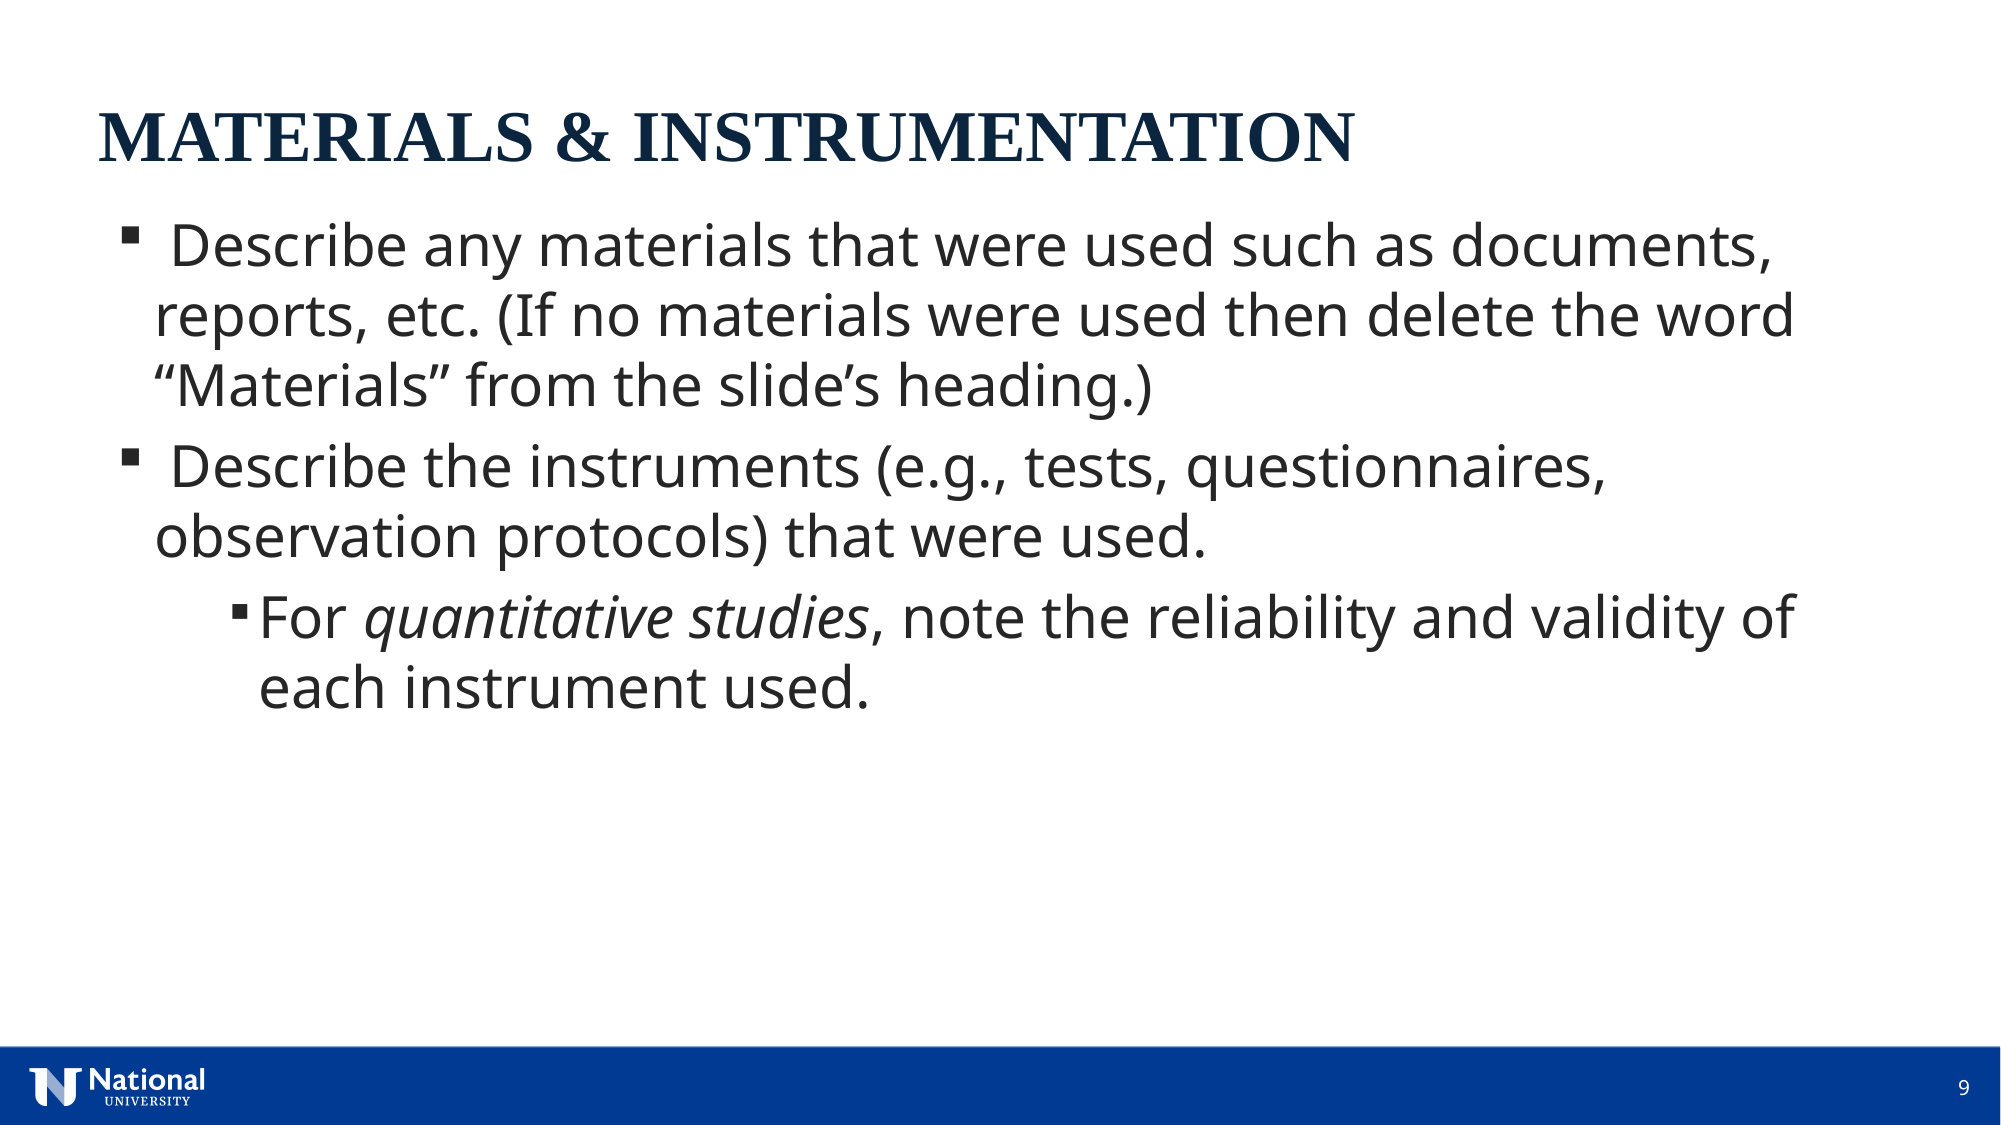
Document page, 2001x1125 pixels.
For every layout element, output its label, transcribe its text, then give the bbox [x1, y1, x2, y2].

text_box MATERIALS & INSTRUMENTATION [84, 80, 1916, 184]
text_box Describe any materials that were used such as documents, reports, etc. (If no materials were used then delete the word “Materials” from the slide’s heading.) Describe the instruments (e.g., tests, questionnaires, observation protocols) that were used. For quantitative studies, note the reliability and validity of each instrument used. [101, 200, 1913, 1004]
picture [0, 0, 2001, 1125]
